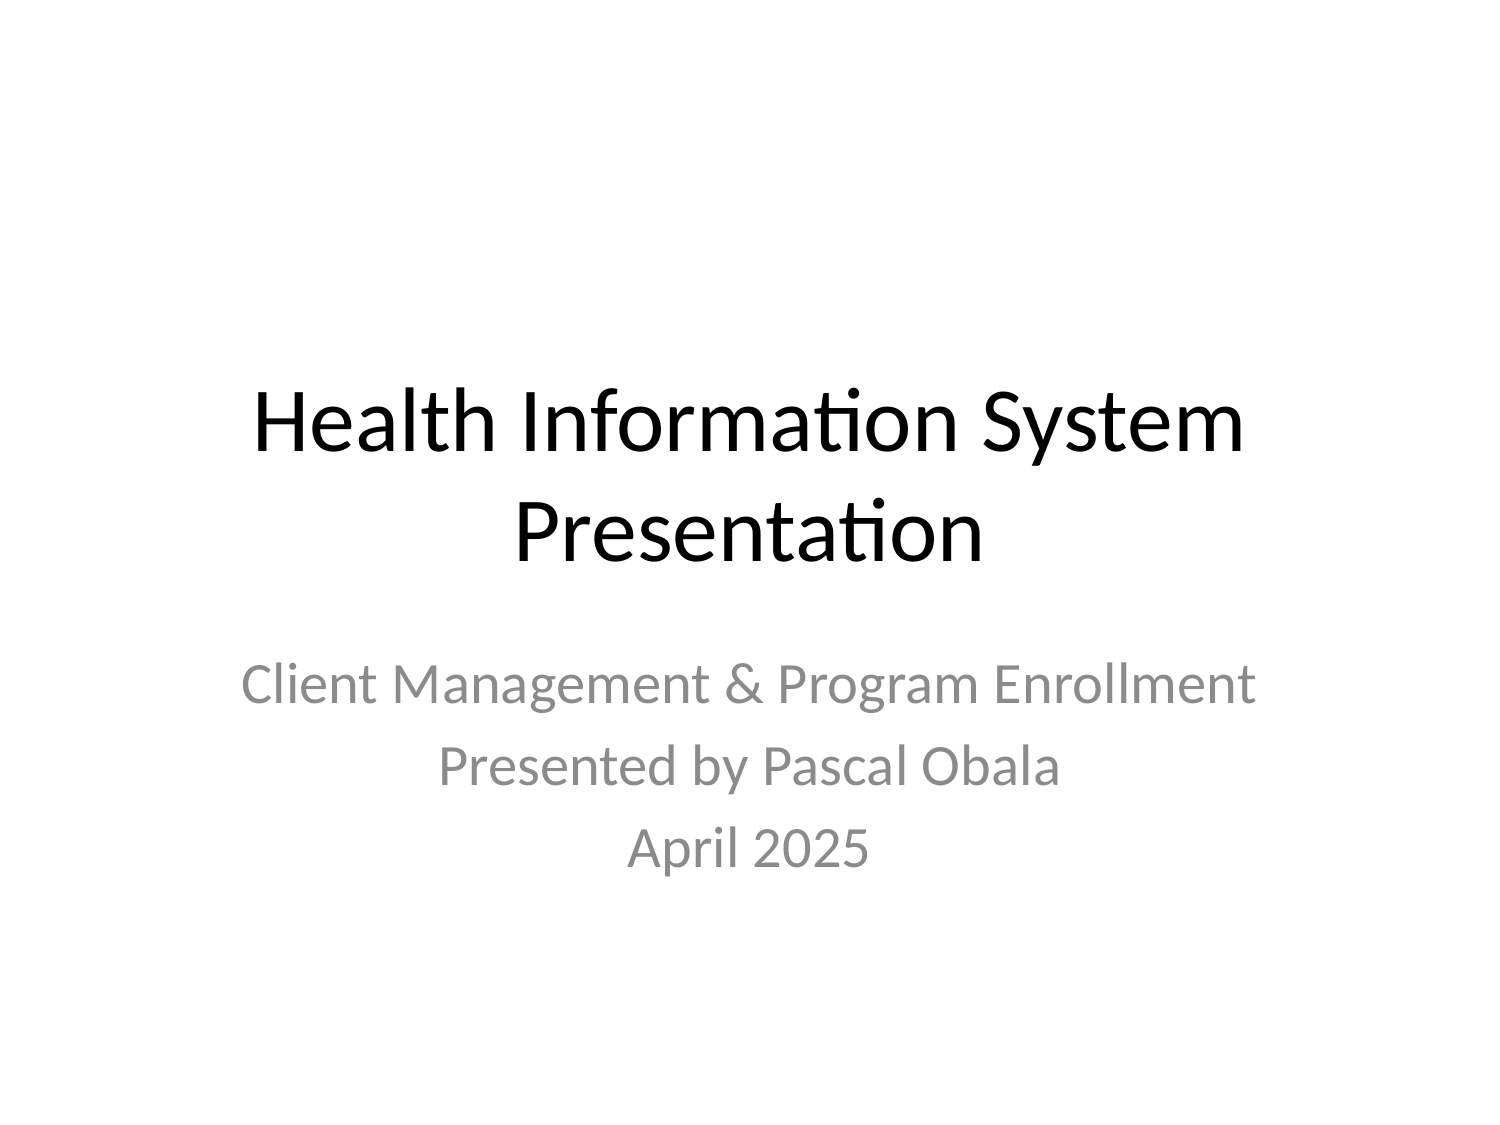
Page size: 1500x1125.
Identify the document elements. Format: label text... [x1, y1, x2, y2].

title Health Information System Presentation [112, 349, 1388, 591]
subtitle Client Management & Program Enrollment Presented by Pascal Obala April 2025 [225, 637, 1275, 925]
